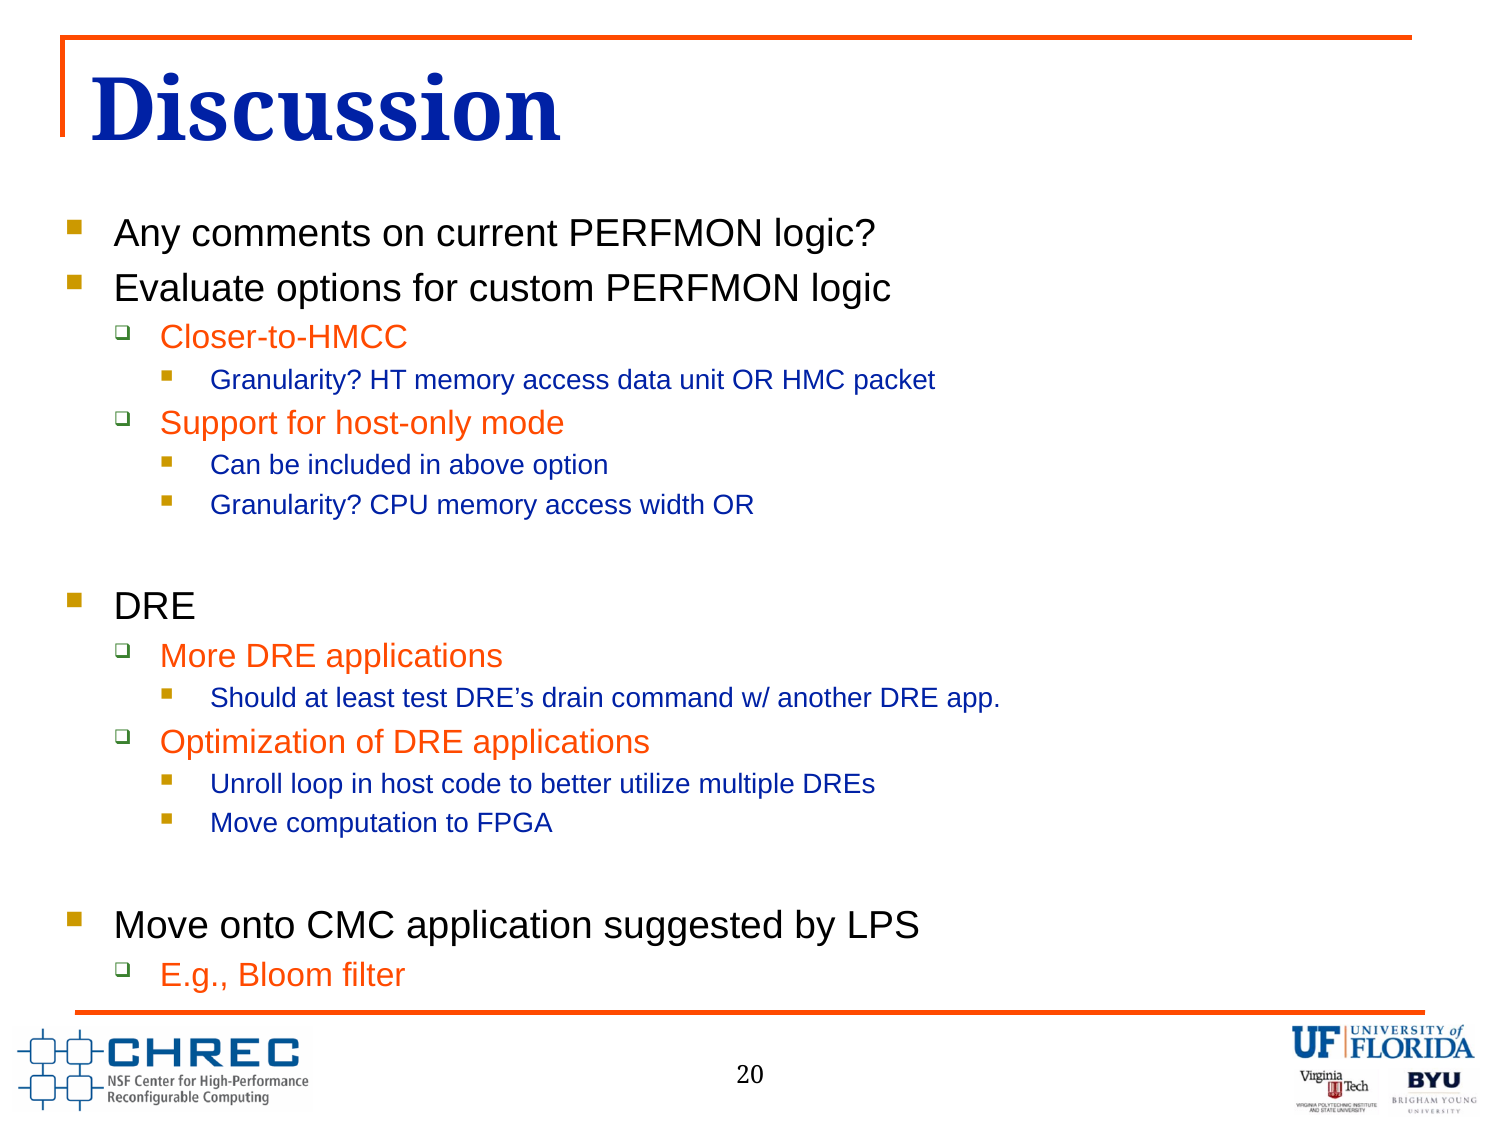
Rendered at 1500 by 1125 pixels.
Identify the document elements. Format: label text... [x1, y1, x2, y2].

picture [1287, 1021, 1485, 1117]
slide_number 20 [599, 1024, 901, 1101]
title Discussion [74, 45, 1426, 199]
picture [12, 1026, 313, 1112]
list Any comments on current PERFMON logic? Evaluate options for custom PERFMON logic Closer-to-HMCC Granularity? HT memory access data unit OR HMC packet Support for host-only mode Can be included in above option Granularity? CPU memory access width OR DRE More DRE applications Should at least test DRE’s drain command w/ another DRE app. Optimization of DRE applications Unroll loop in host code to better utilize multiple DREs Move computation to FPGA Move onto CMC application suggested by LPS E.g., Bloom filter [49, 199, 1451, 1006]
